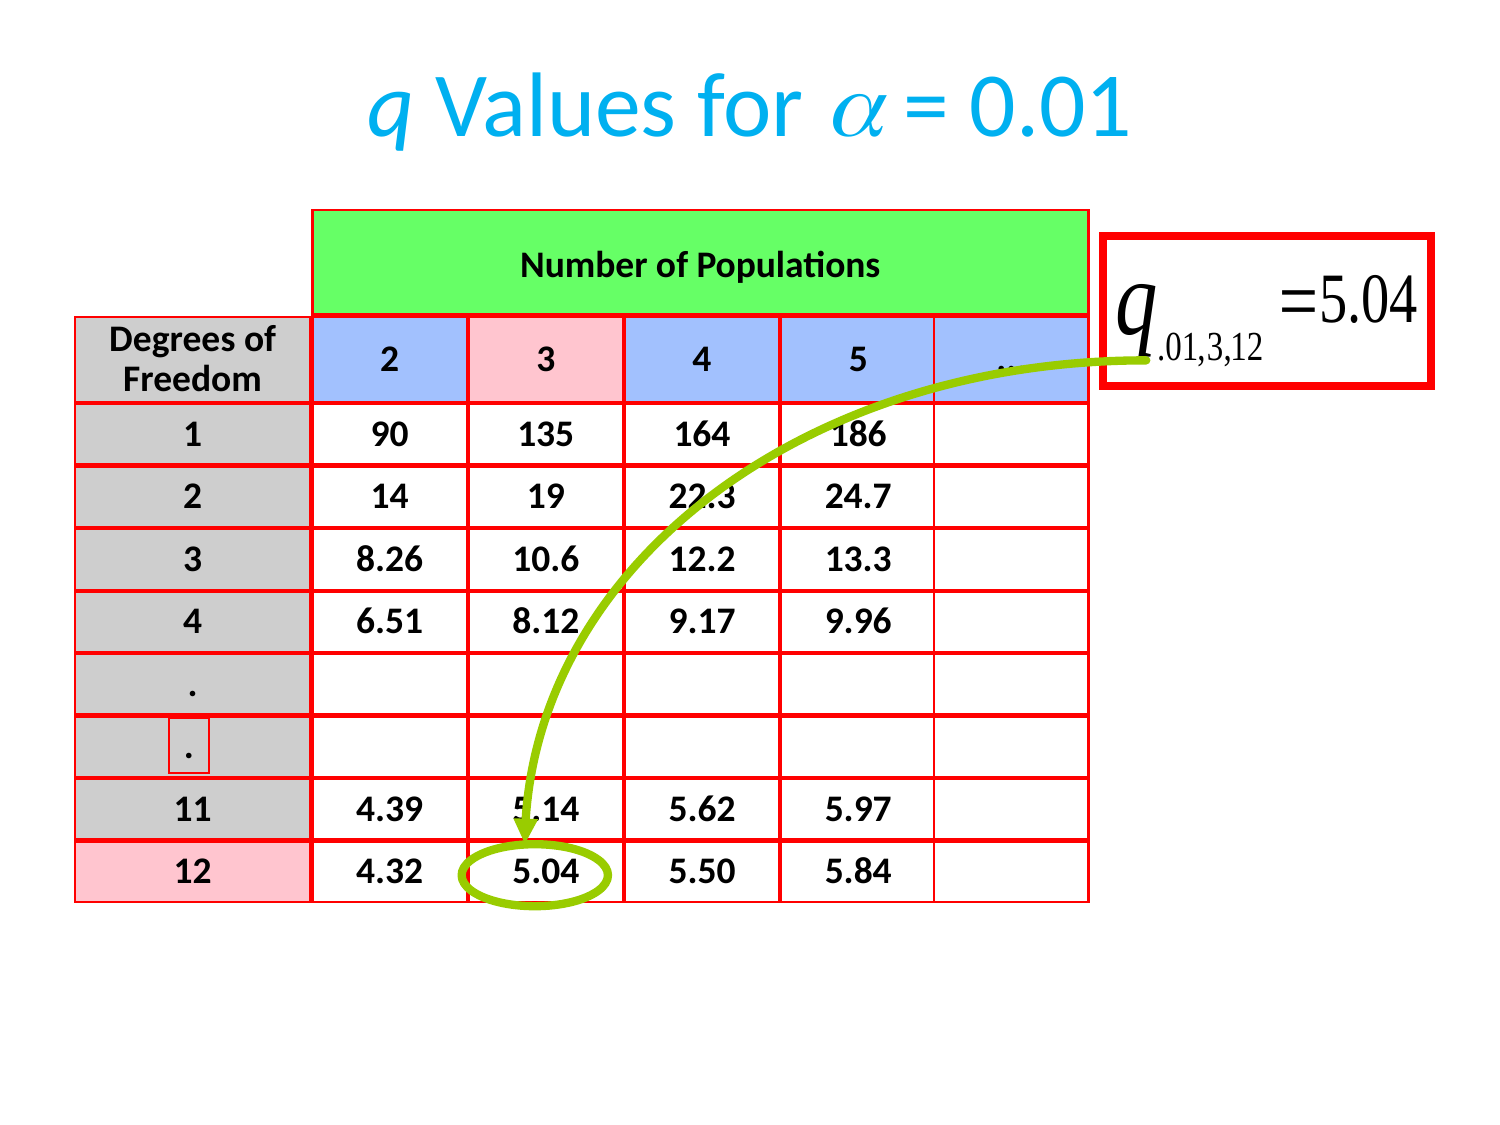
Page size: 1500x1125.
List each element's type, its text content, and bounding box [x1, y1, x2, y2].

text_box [74, 210, 1428, 907]
text_box q Values for  = 0.01 [62, 37, 1438, 120]
